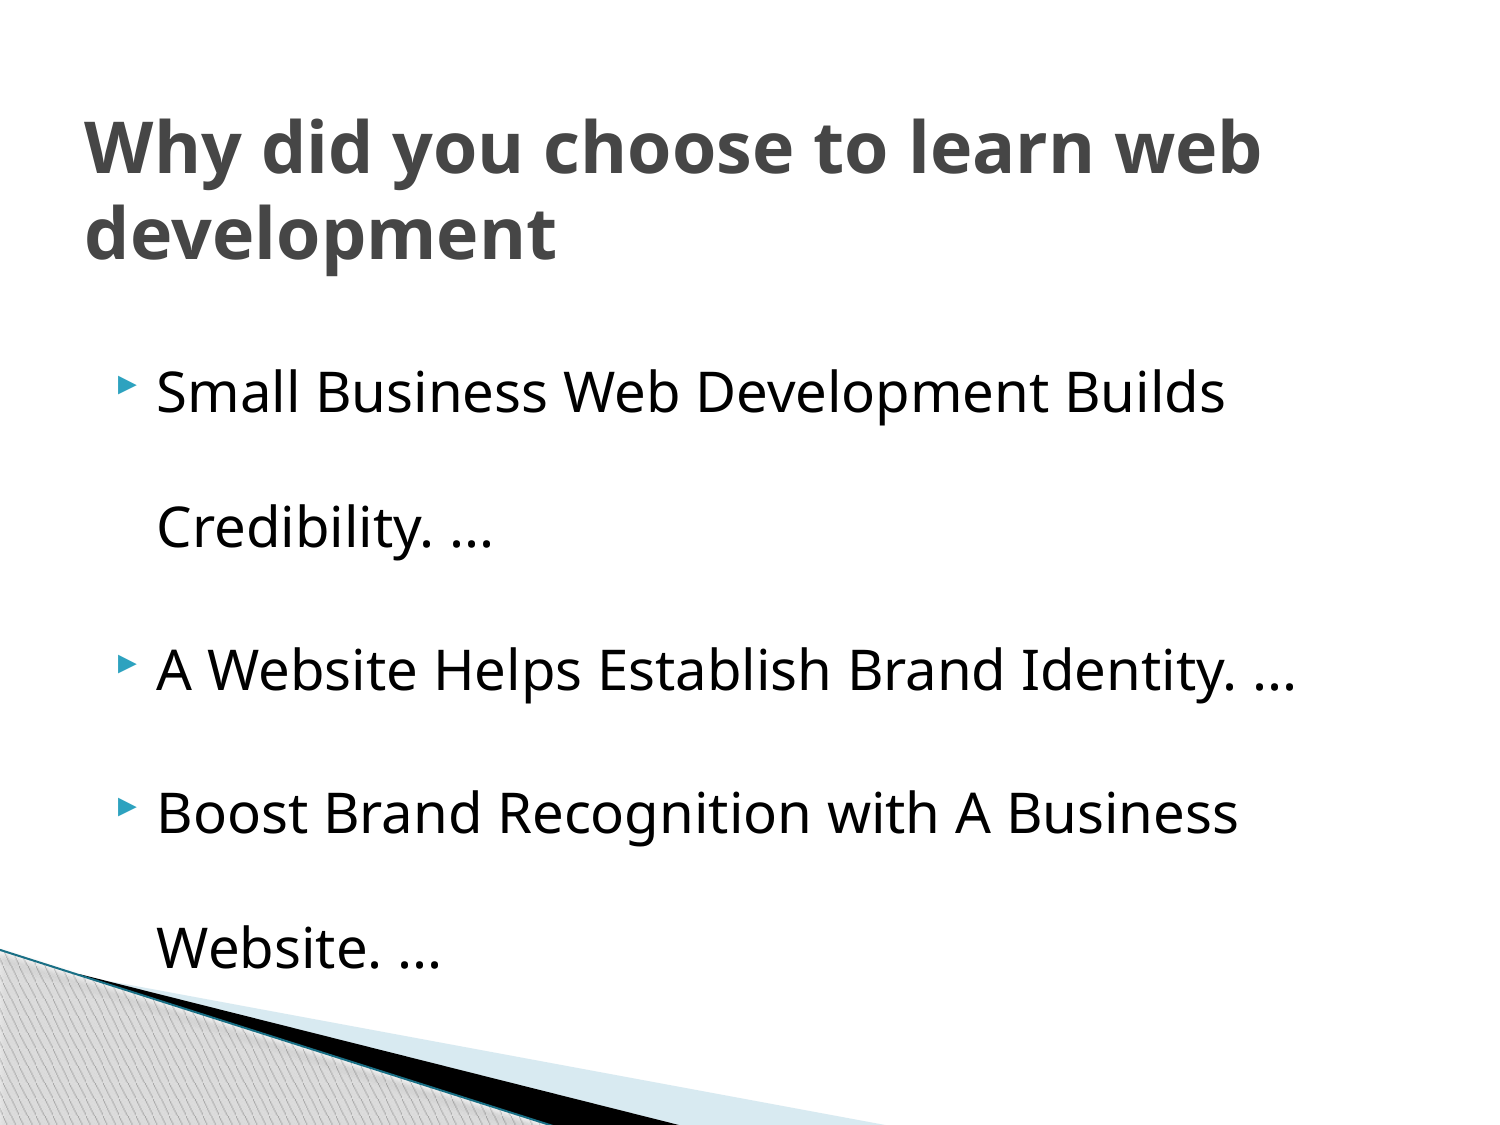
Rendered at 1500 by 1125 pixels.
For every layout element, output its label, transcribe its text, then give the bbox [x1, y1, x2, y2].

title Why did you choose to learn web development [70, 93, 1421, 282]
list Small Business Web Development Builds Credibility. ... A Website Helps Establish Brand Identity. ... Boost Brand Recognition with A Business Website. ... [82, 281, 1432, 1024]
